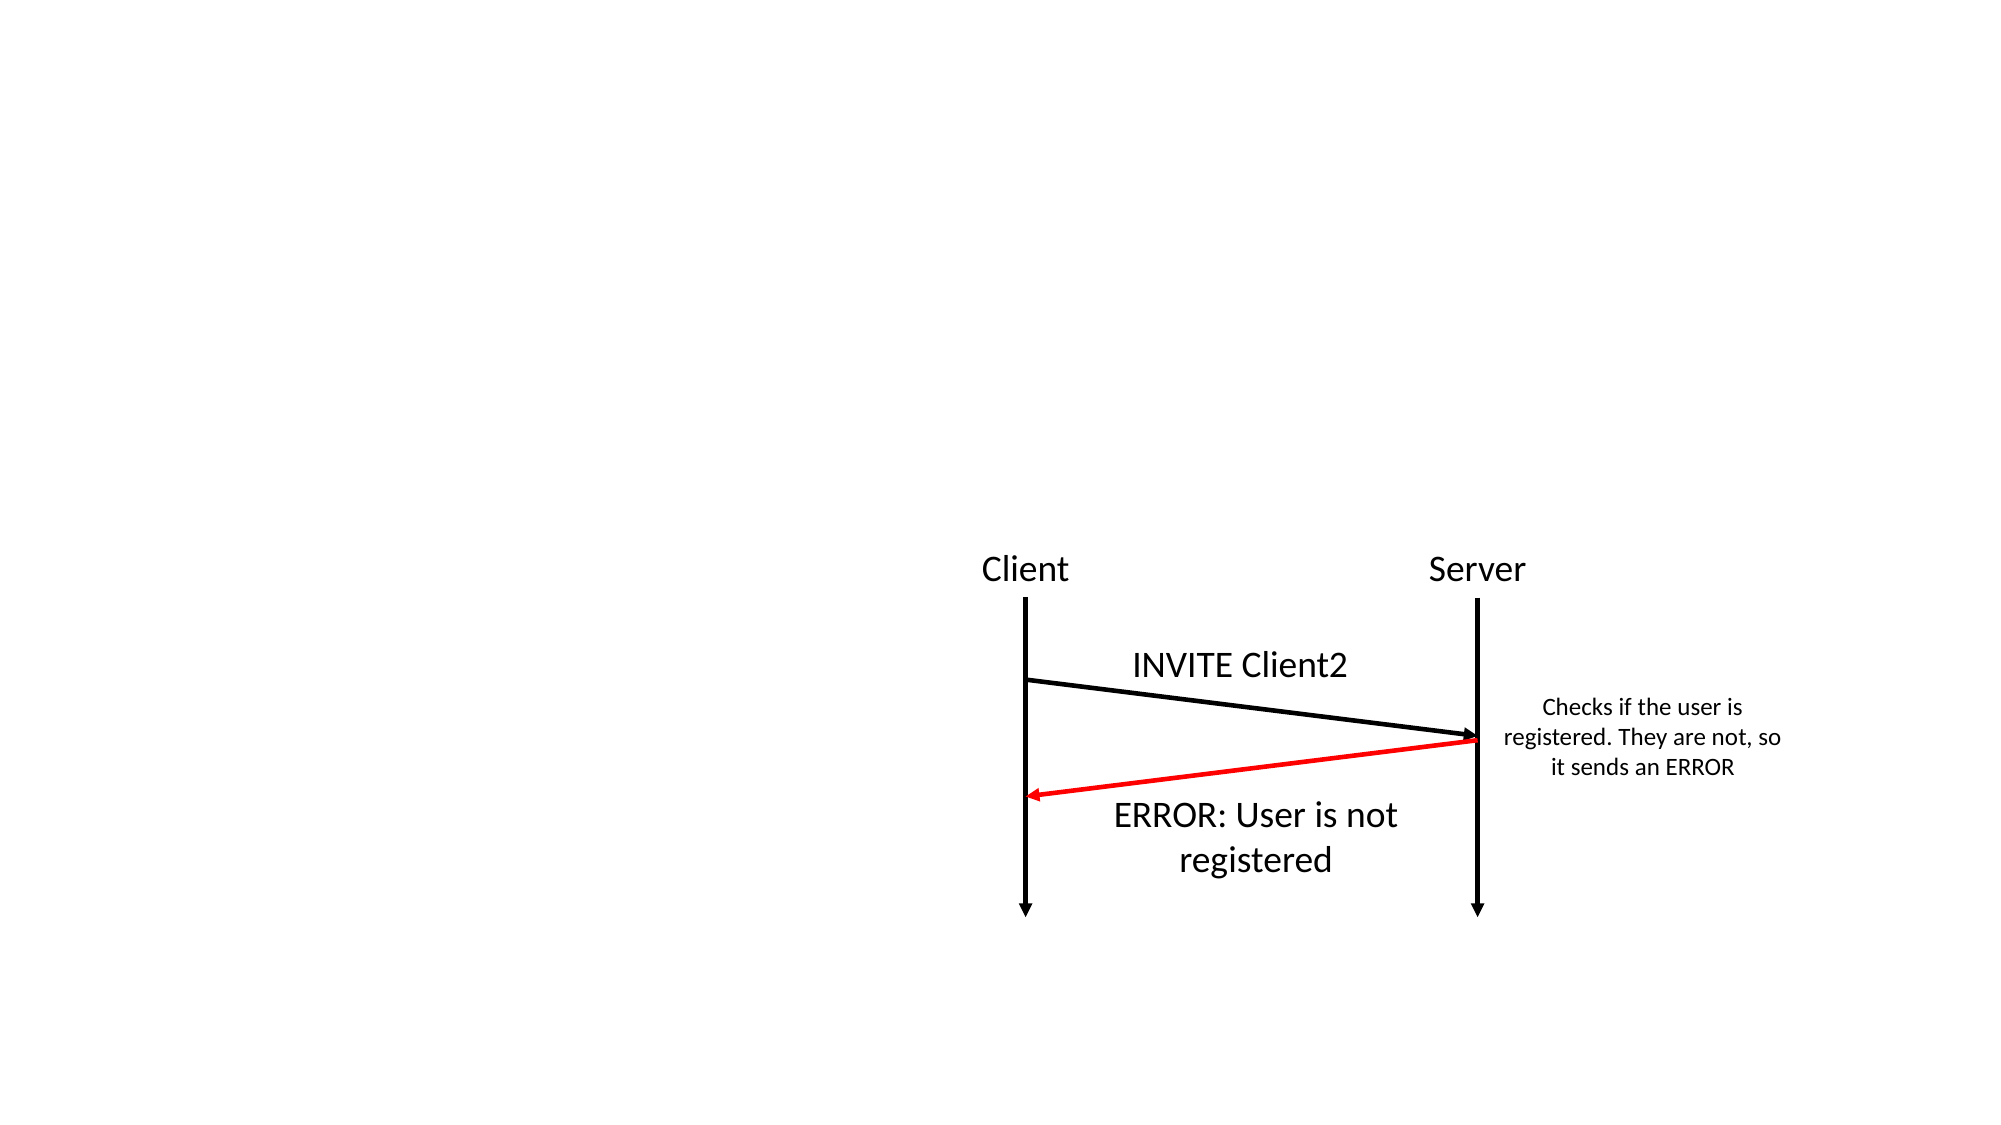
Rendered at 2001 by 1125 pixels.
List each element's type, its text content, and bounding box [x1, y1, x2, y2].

text_box Checks if the user is registered. They are not, so it sends an ERROR [1486, 682, 1800, 788]
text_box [1025, 740, 1478, 797]
text_box Client [957, 537, 1095, 597]
text_box Server [1392, 537, 1563, 597]
text_box ERROR: User is not registered [1066, 797, 1446, 888]
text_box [1025, 679, 1478, 736]
text_box INVITE Client2 [1041, 632, 1439, 679]
